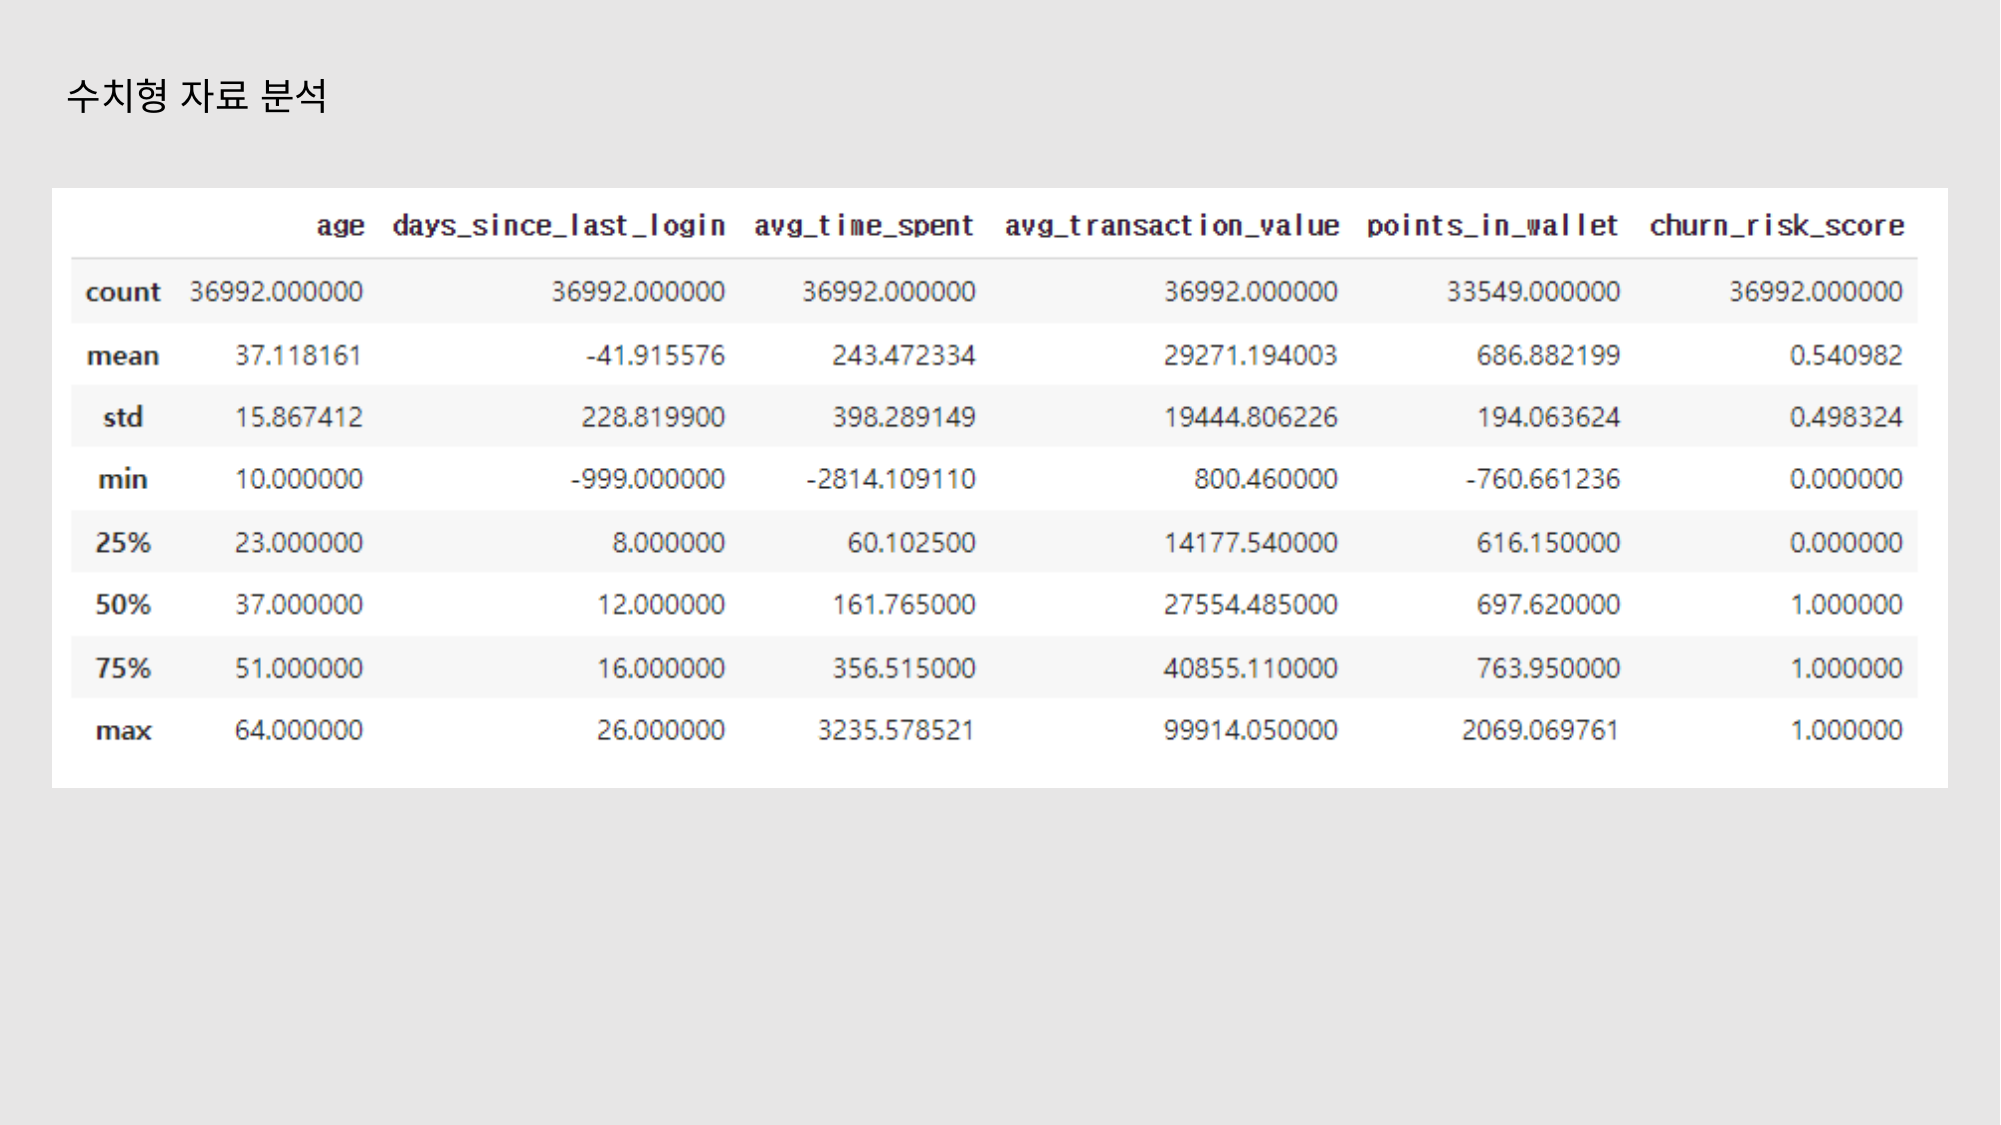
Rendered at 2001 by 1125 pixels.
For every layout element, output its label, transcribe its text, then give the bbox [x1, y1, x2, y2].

text_box 수치형 자료 분석 [52, 65, 646, 126]
picture [52, 188, 1948, 788]
